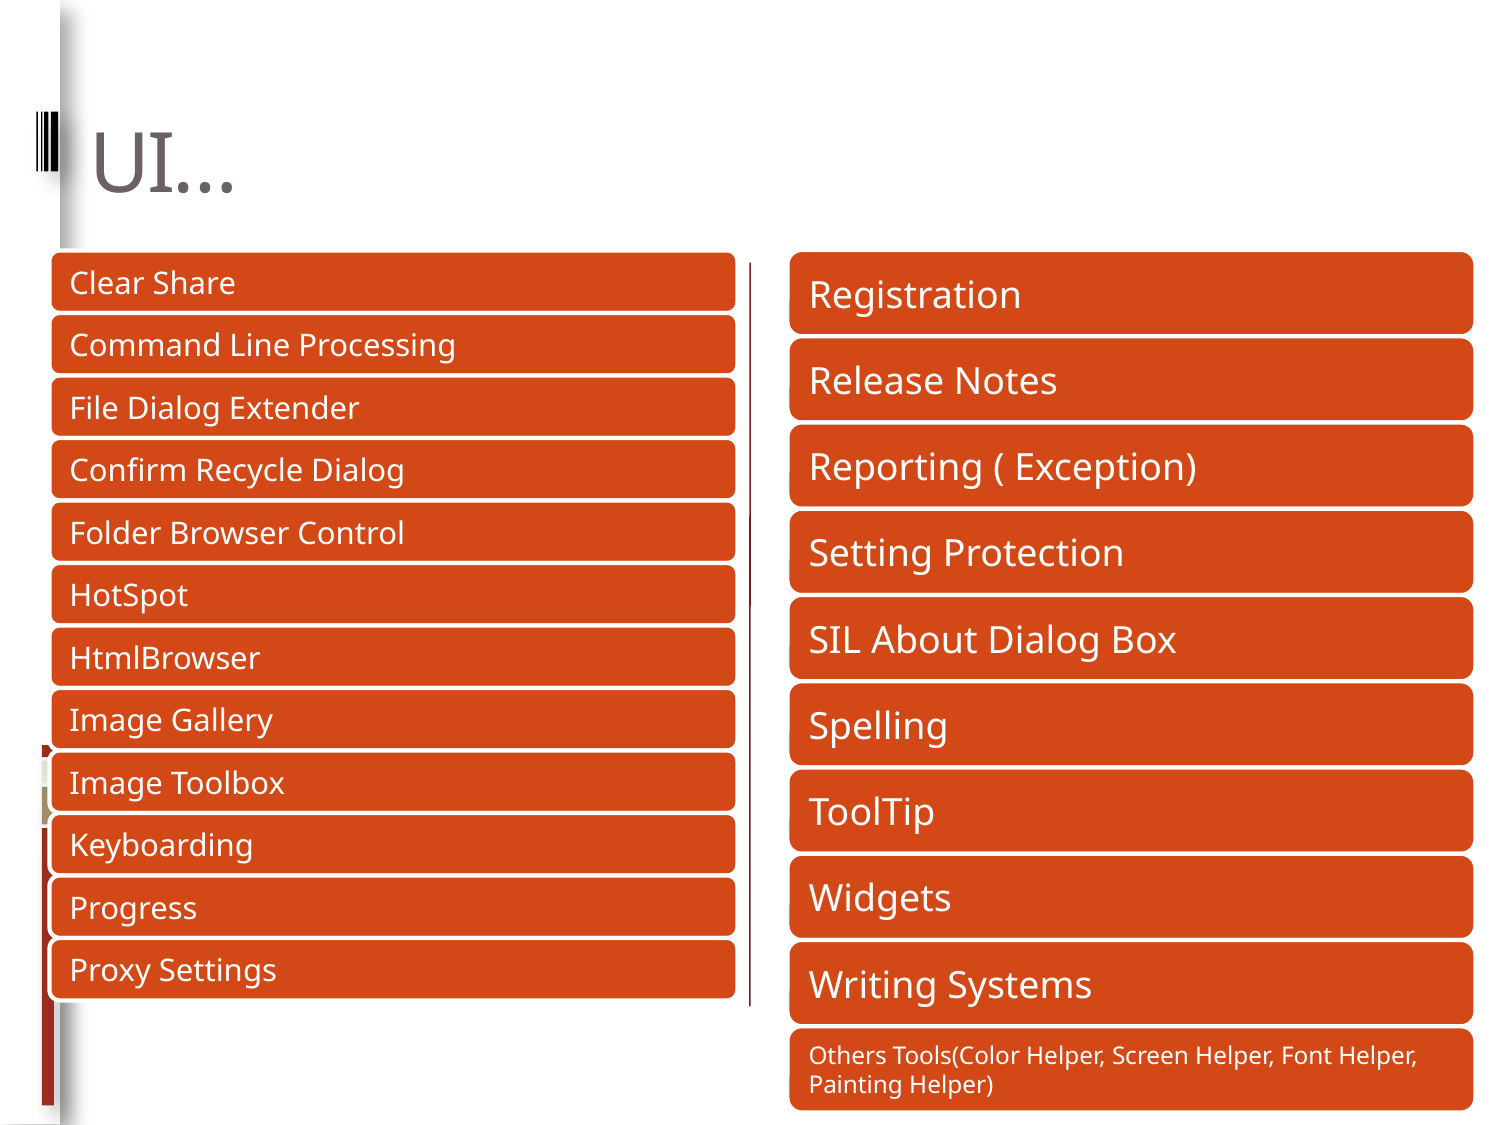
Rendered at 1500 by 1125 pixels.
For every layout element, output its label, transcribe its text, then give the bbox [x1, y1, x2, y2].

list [49, 250, 738, 1001]
title UI… [75, 84, 1425, 235]
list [787, 249, 1476, 1113]
